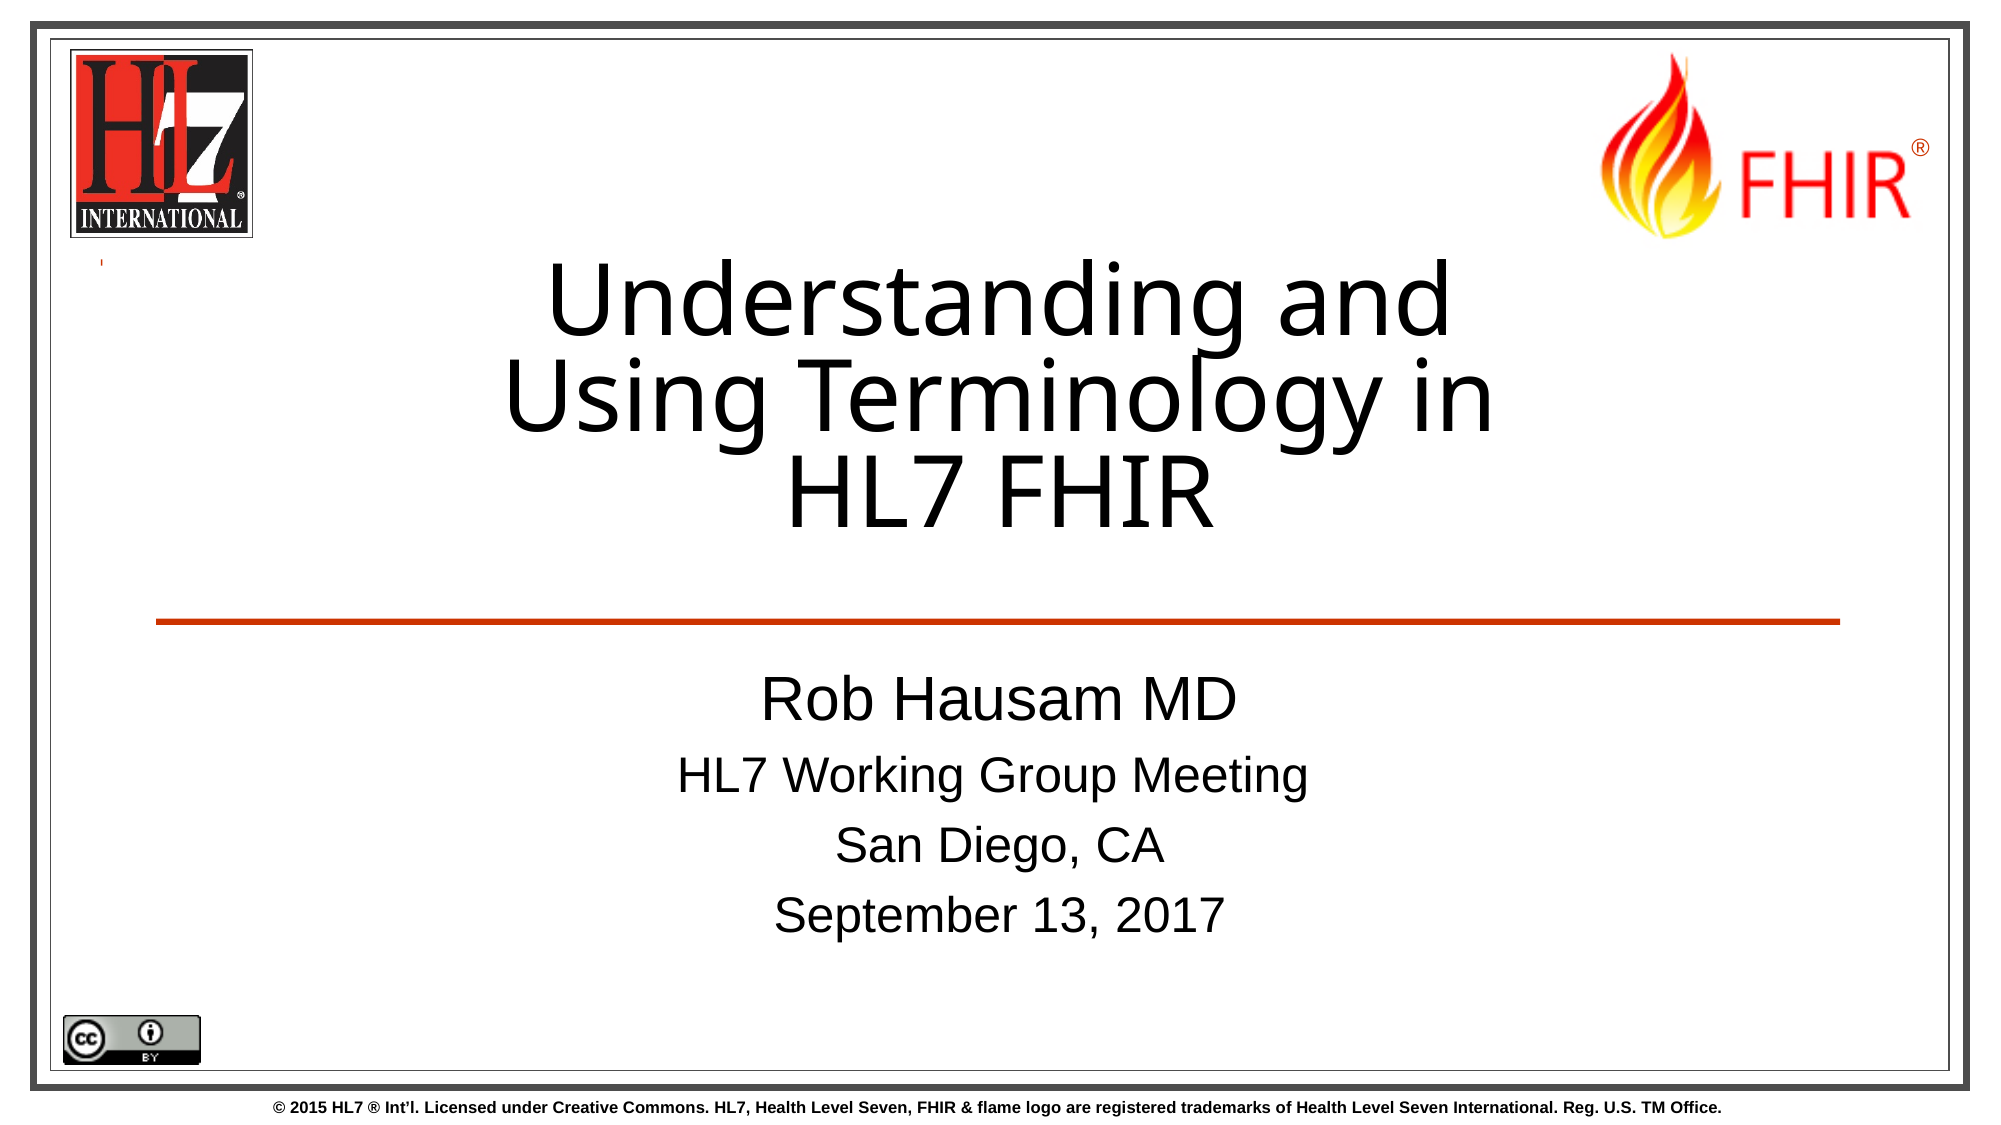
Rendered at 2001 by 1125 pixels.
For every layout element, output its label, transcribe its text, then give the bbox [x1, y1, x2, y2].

picture [63, 1015, 201, 1065]
picture [1588, 42, 1923, 249]
title Understanding and Using Terminology in HL7 FHIR [456, 243, 1544, 563]
subtitle Rob Hausam MD HL7 Working Group Meeting San Diego, CA September 13, 2017 [300, 650, 1700, 958]
picture [70, 49, 253, 238]
